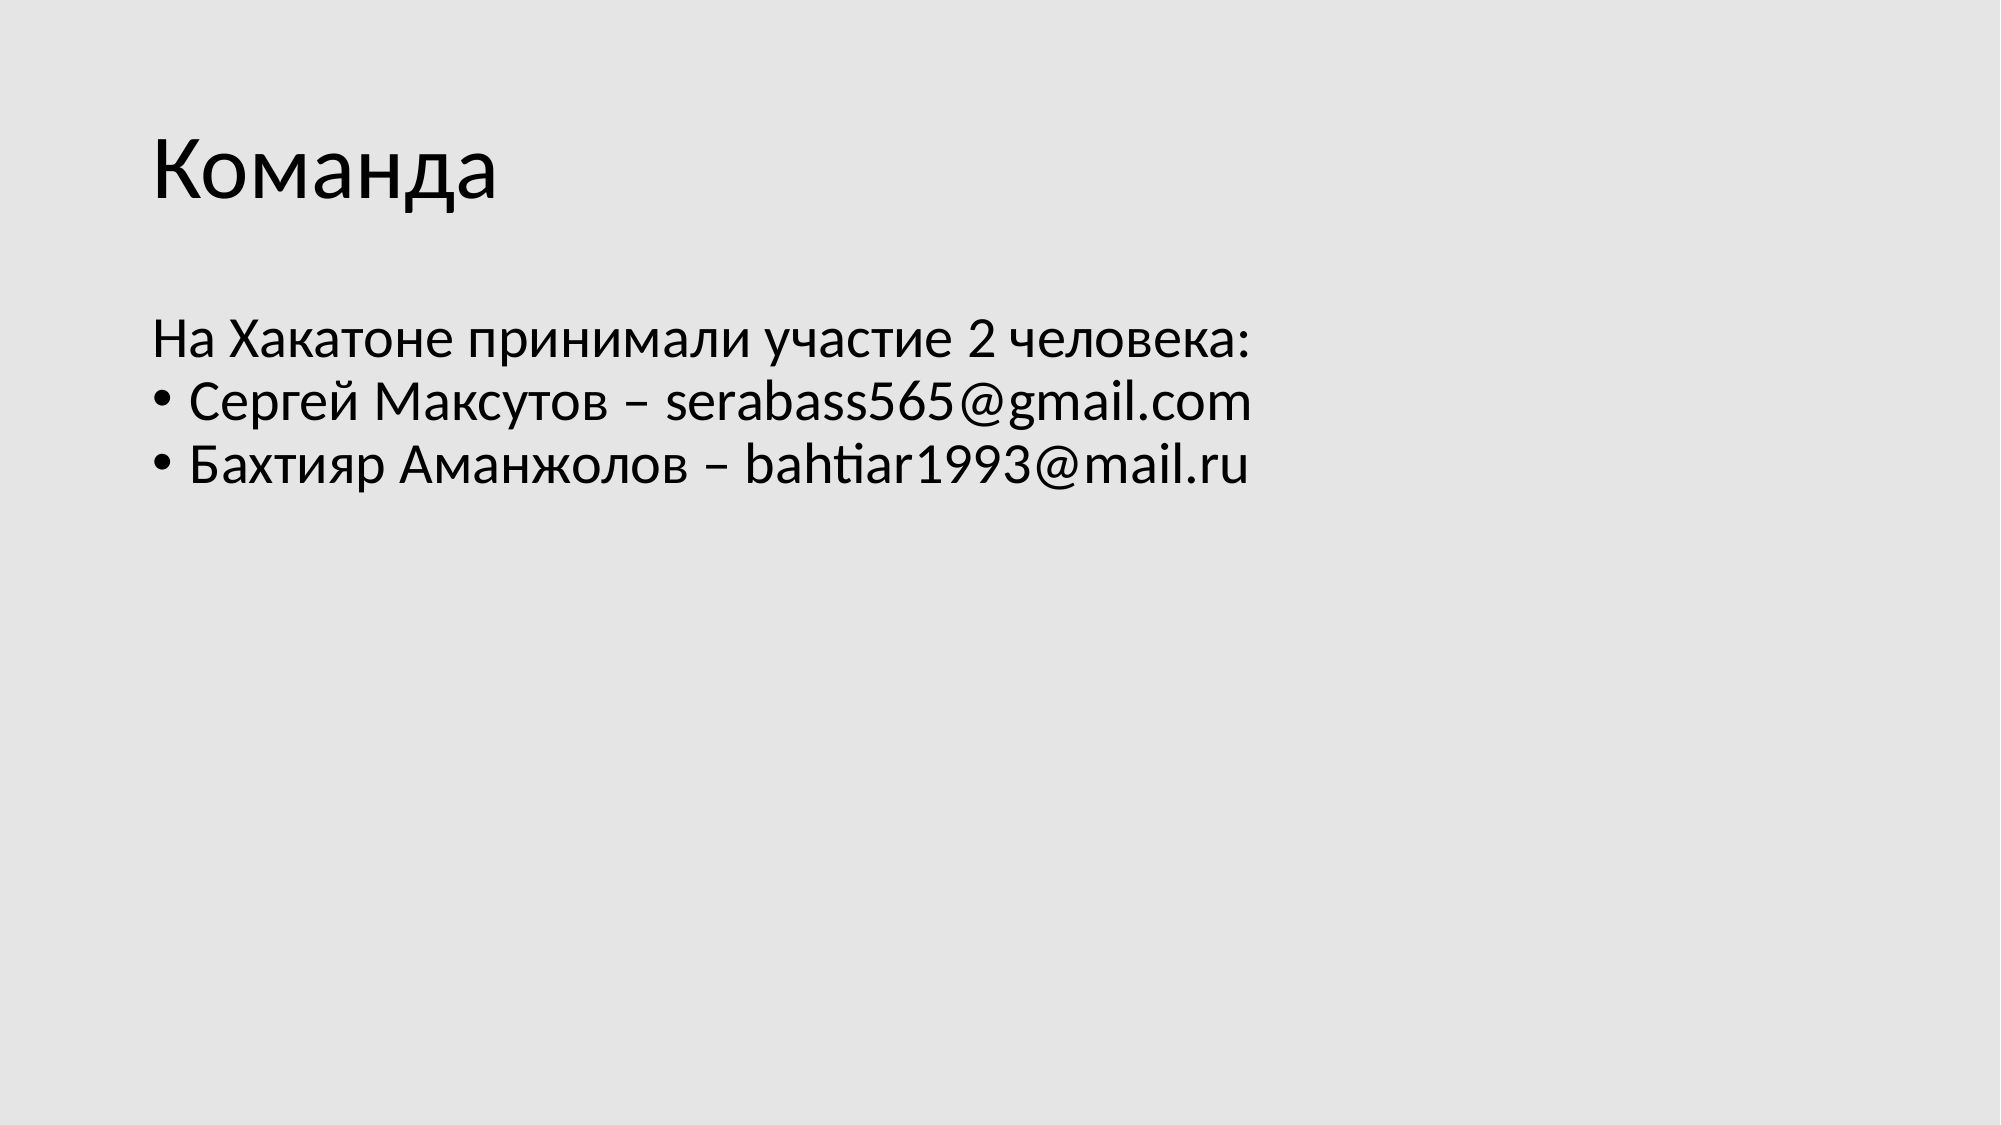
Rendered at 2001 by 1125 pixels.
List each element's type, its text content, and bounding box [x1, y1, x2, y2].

title Команда [137, 59, 1863, 278]
list На Хакатоне принимали участие 2 человека: Сергей Максутов – serabass565@gmail.com Бахтияр Аманжолов – bahtiar1993@mail.ru [137, 299, 1863, 1014]
